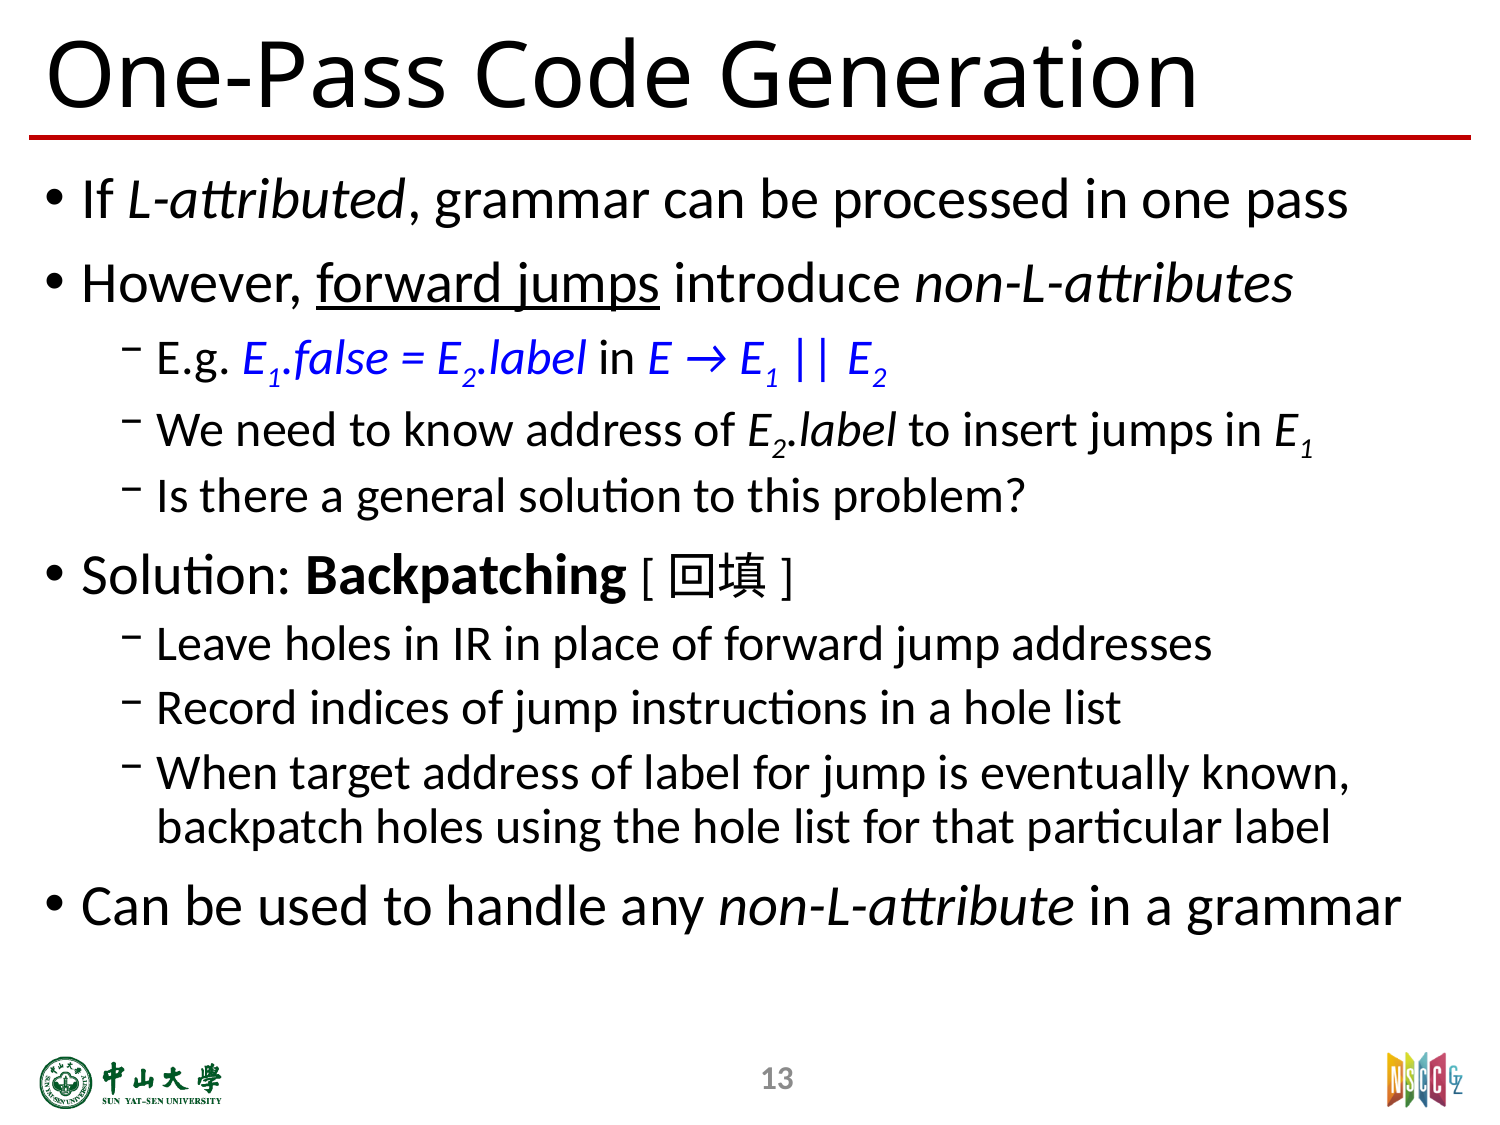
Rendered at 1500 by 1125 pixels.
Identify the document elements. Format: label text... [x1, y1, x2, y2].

picture [1376, 1042, 1471, 1116]
slide_number 13 [608, 1045, 946, 1106]
picture [29, 1049, 231, 1118]
title One-Pass Code Generation [29, 19, 1471, 138]
list If L-attributed, grammar can be processed in one pass However, forward jumps introduce non-L-attributes E.g. E1.false = E2.label in E → E1 || E2 We need to know address of E2.label to insert jumps in E1 Is there a general solution to this problem? Solution: Backpatching [回填] Leave holes in IR in place of forward jump addresses Record indices of jump instructions in a hole list When target address of label for jump is eventually known, backpatch holes using the hole list for that particular label Can be used to handle any non-L-attribute in a grammar [29, 160, 1471, 1014]
